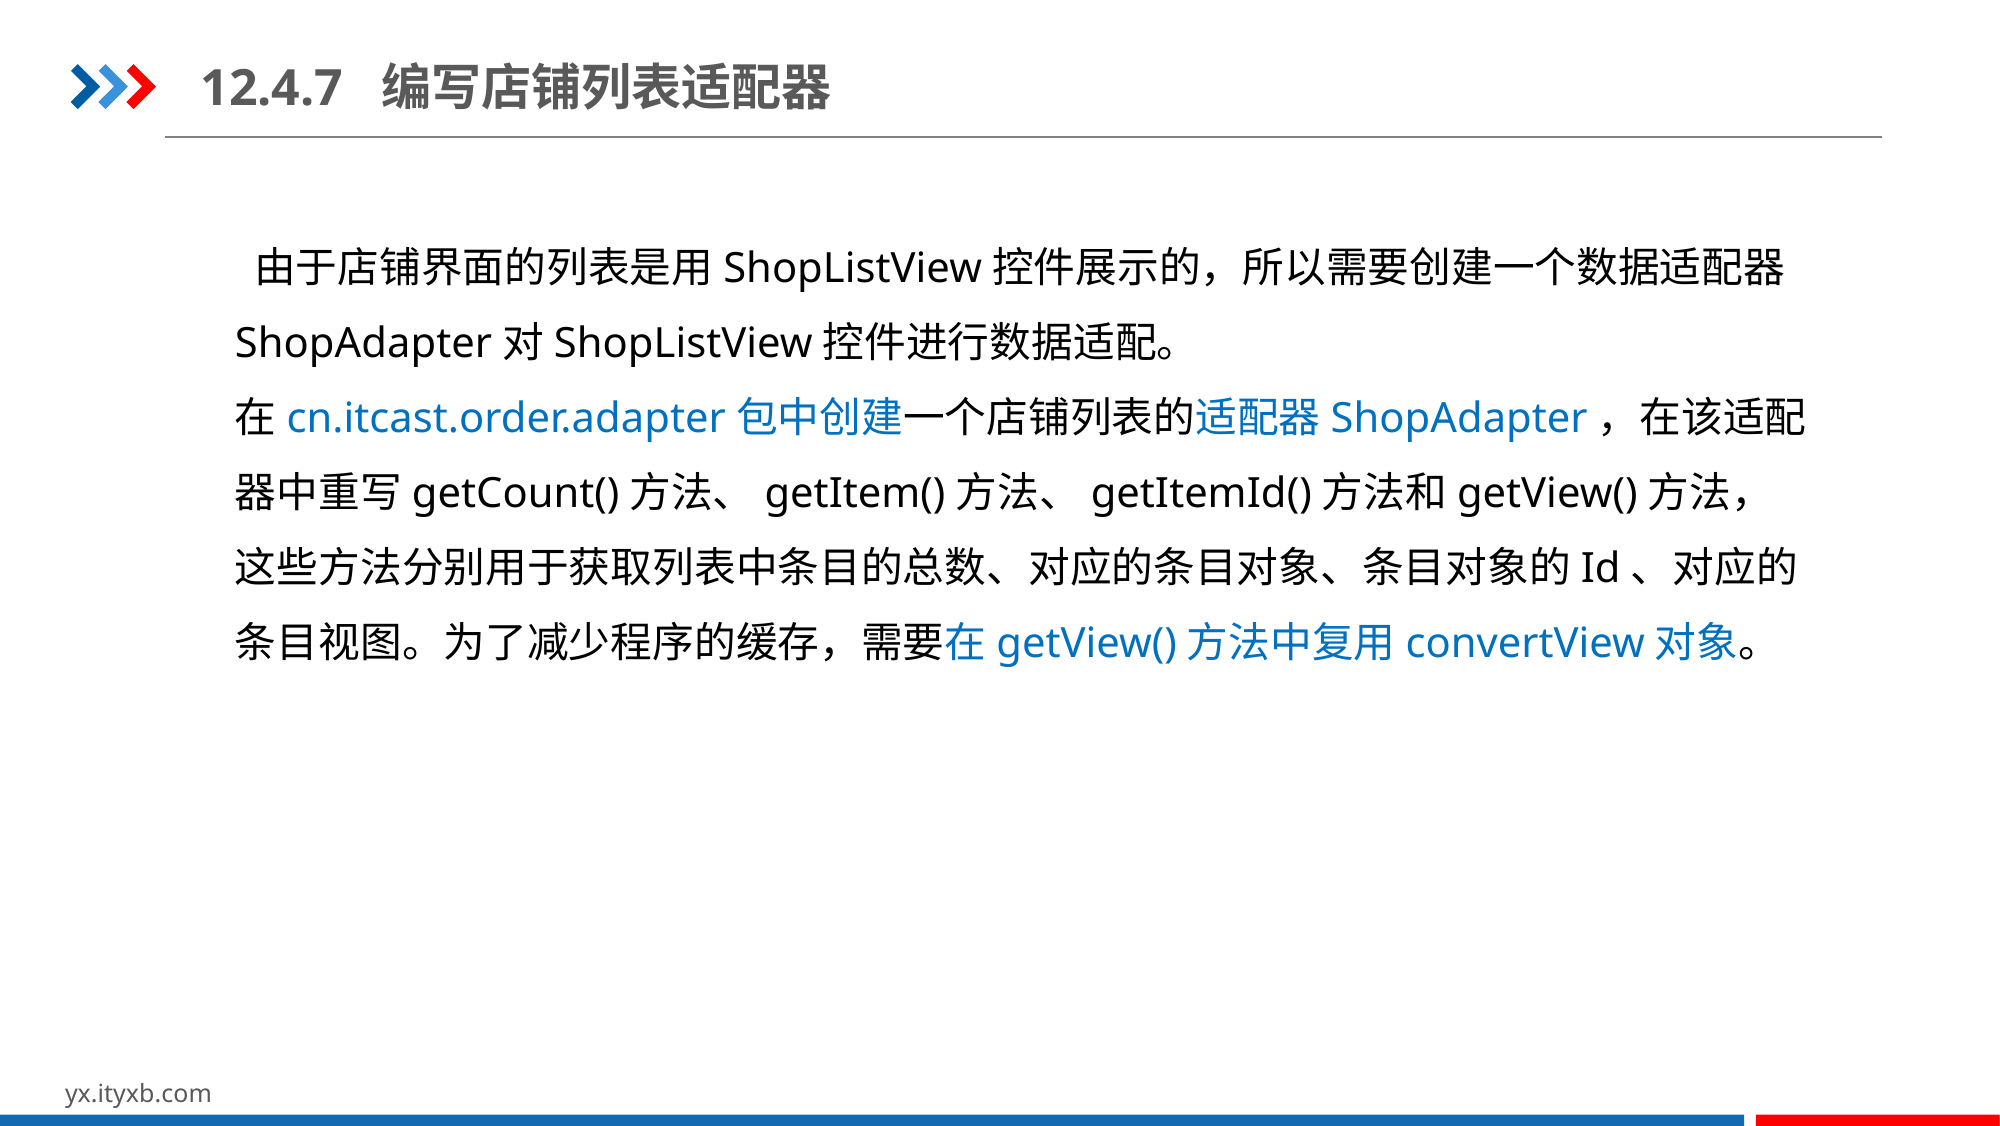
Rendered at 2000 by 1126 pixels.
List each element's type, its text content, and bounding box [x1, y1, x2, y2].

text_box 12.4.7 编写店铺列表适配器 [187, 43, 1268, 127]
text_box 由于店铺界面的列表是用ShopListView控件展示的，所以需要创建一个数据适配器ShopAdapter对ShopListView控件进行数据适配。 在cn.itcast.order.adapter包中创建一个店铺列表的适配器ShopAdapter，在该适配器中重写getCount()方法、getItem()方法、getItemId()方法和getView()方法，这些方法分别用于获取列表中条目的总数、对应的条目对象、条目对象的Id、对应的条目视图。为了减少程序的缓存，需要在getView()方法中复用convertView对象。 [220, 208, 1827, 741]
